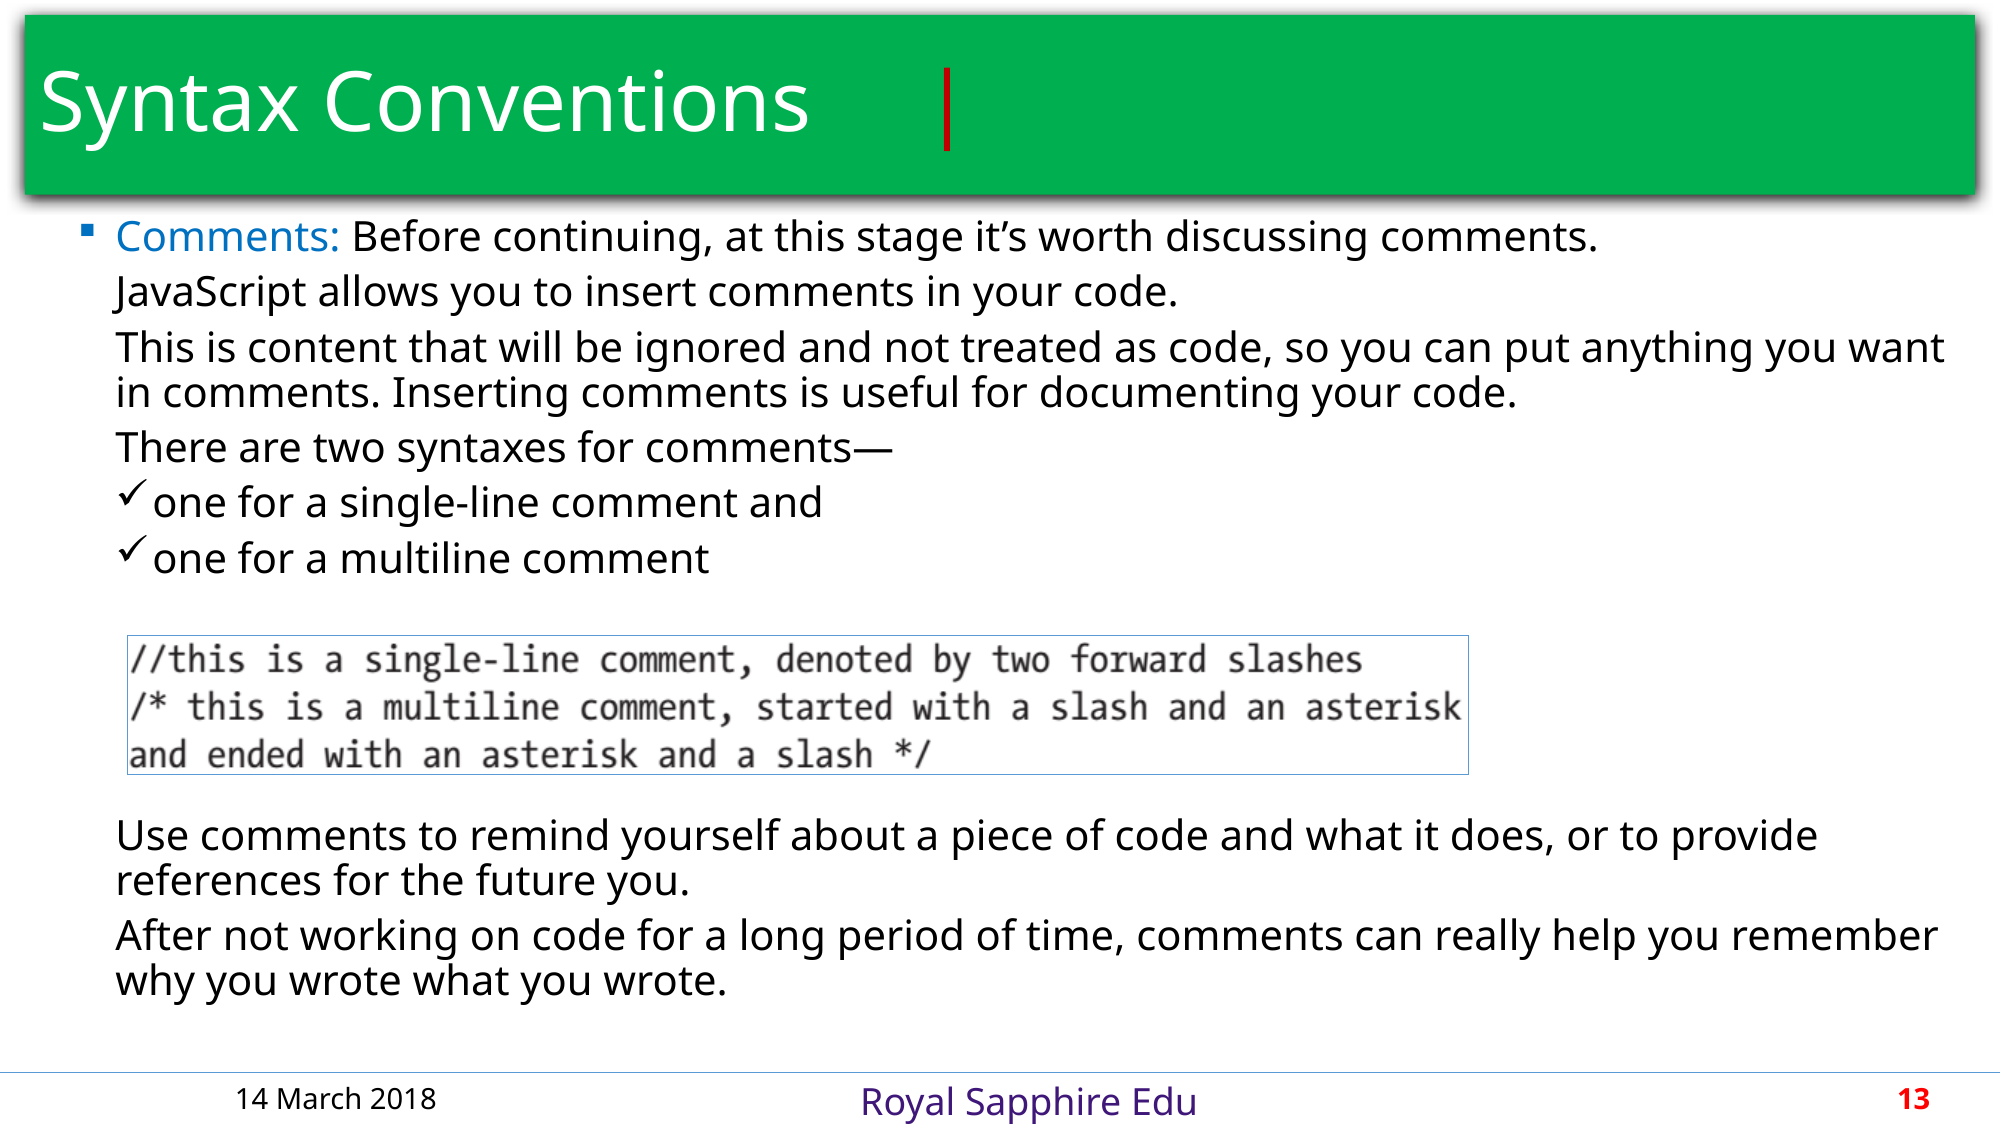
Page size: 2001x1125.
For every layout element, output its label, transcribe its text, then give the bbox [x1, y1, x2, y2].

title Syntax Conventions | [24, 14, 1975, 195]
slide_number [220, 1072, 671, 1115]
list Comments: Before continuing, at this stage it’s worth discussing comments. JavaScript allows you to insert comments in your code. This is content that will be ignored and not treated as code, so you can put anything you want in comments. Inserting comments is useful for documenting your code. There are two syntaxes for comments— one for a single-line comment and one for a multiline comment Use comments to remind yourself about a piece of code and what it does, or to provide references for the future you. After not working on code for a long period of time, comments can really help you remember why you wrote what you wrote. [24, 208, 1975, 1063]
picture [127, 635, 1469, 775]
slide_number 13 [1495, 1072, 1946, 1115]
